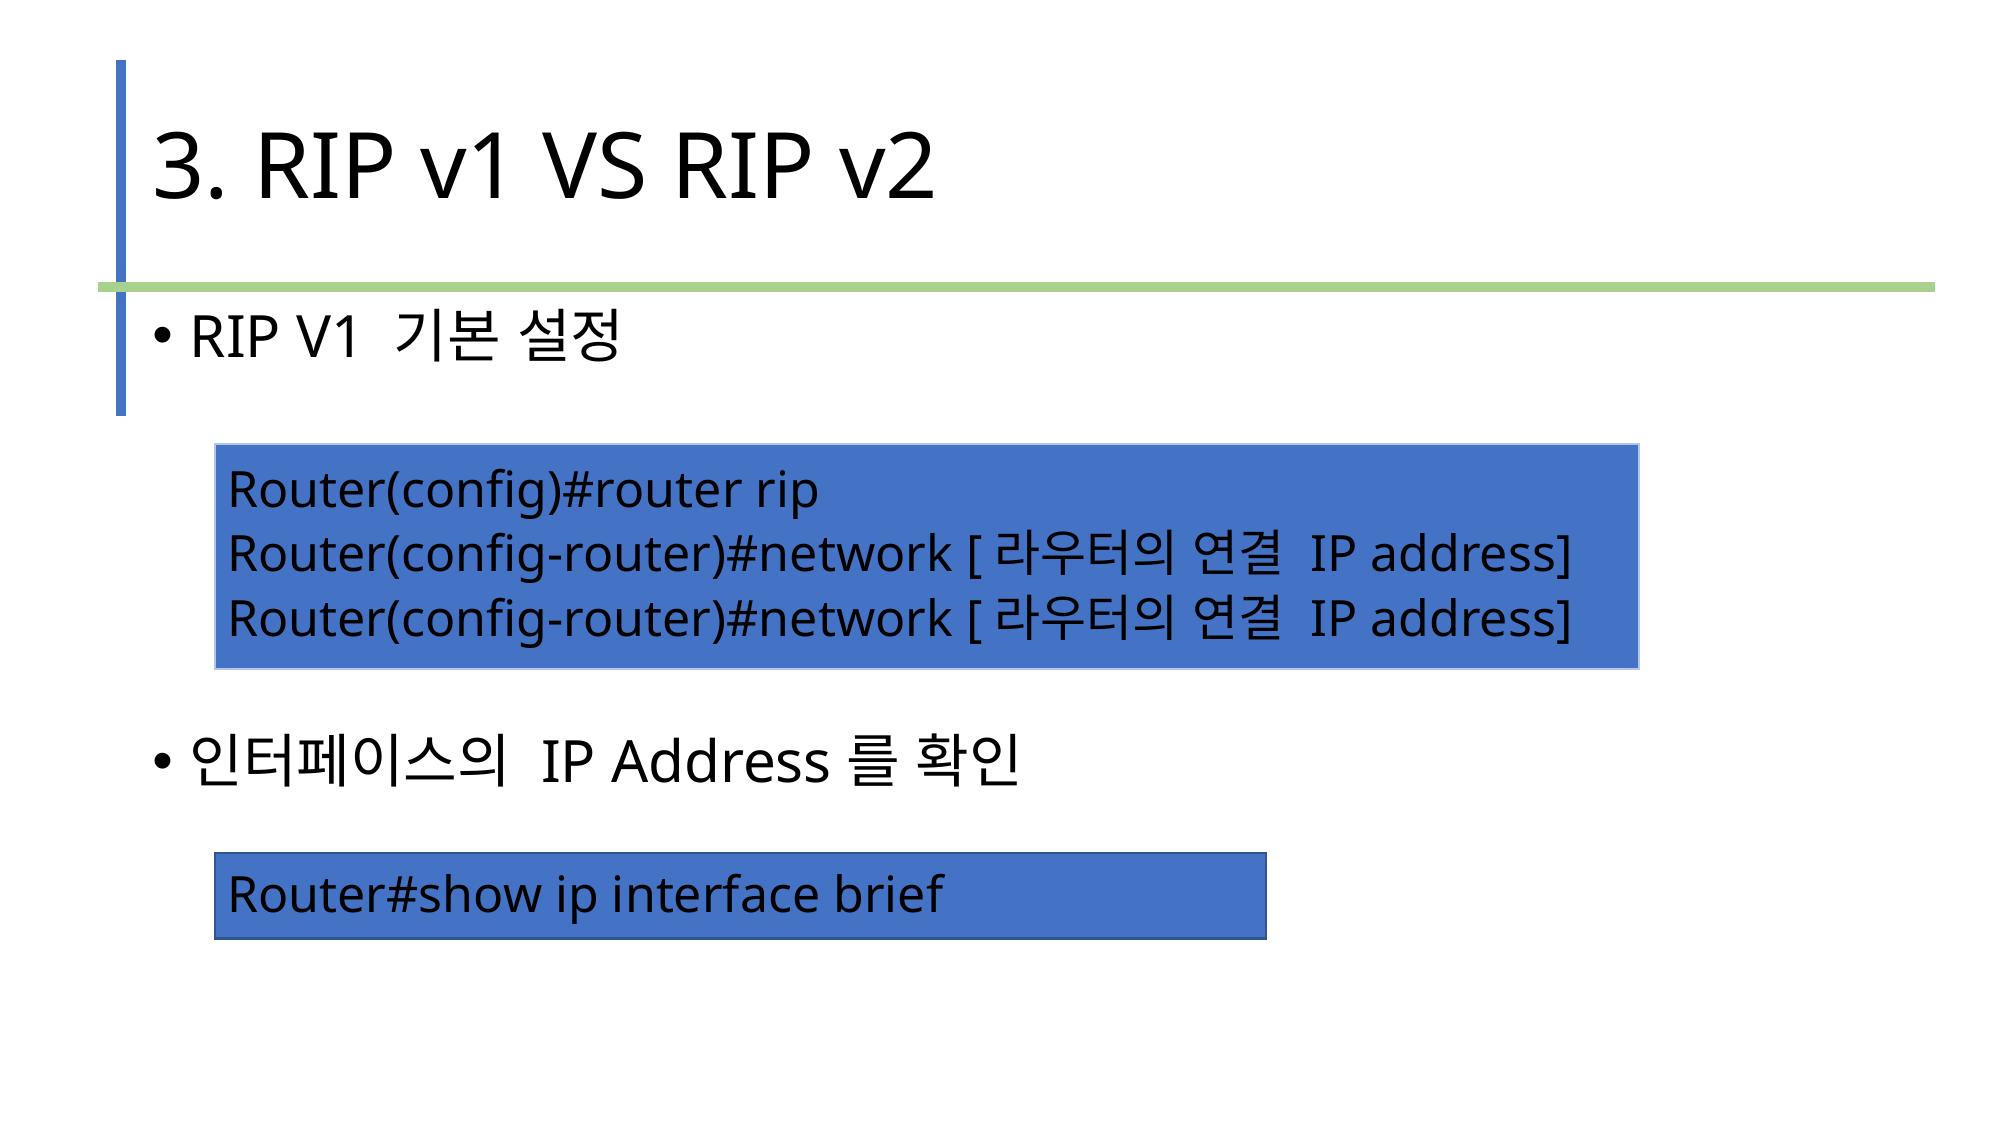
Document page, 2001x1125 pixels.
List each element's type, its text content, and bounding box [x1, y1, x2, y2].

title 3. RIP v1 VS RIP v2 [137, 59, 1863, 278]
list RIP V1 기본 설정 Router(config)#router rip Router(config-router)#network [라우터의 연결 IP address] Router(config-router)#network [라우터의 연결 IP address] 인터페이스의 IP Address를 확인 Router#show ip interface brief [137, 299, 1863, 1014]
